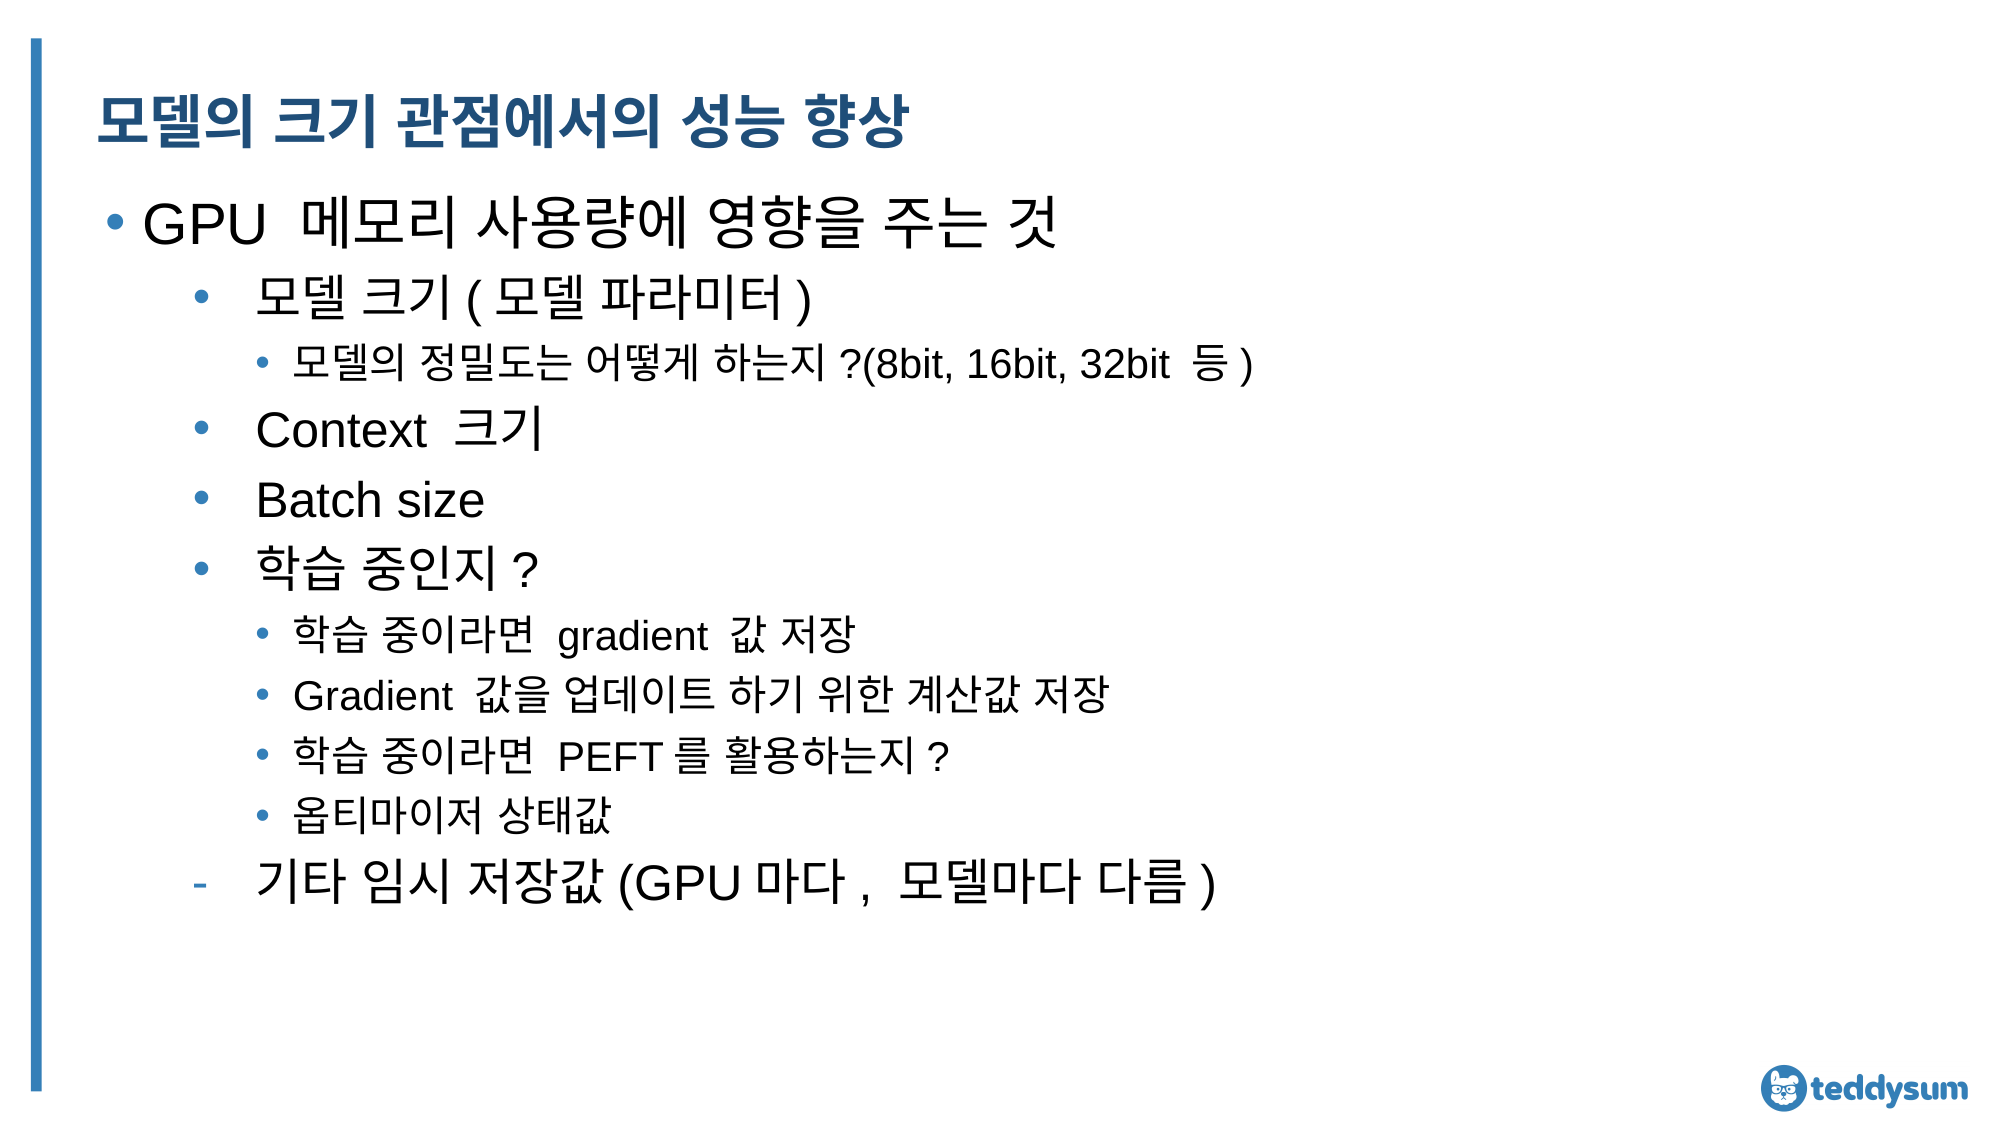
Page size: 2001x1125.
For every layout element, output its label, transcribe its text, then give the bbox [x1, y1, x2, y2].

list GPU 메모리 사용량에 영향을 주는 것 모델 크기(모델 파라미터) 모델의 정밀도는 어떻게 하는지?(8bit, 16bit, 32bit 등) Context 크기 Batch size 학습 중인지? 학습 중이라면 gradient 값 저장 Gradient 값을 업데이트 하기 위한 계산값 저장 학습 중이라면 PEFT를 활용하는지? 옵티마이저 상태값 기타 임시 저장값(GPU마다, 모델마다 다름) [90, 178, 1664, 1038]
picture [1759, 1061, 1970, 1115]
title 모델의 크기 관점에서의 성능 향상 [90, 87, 1929, 219]
